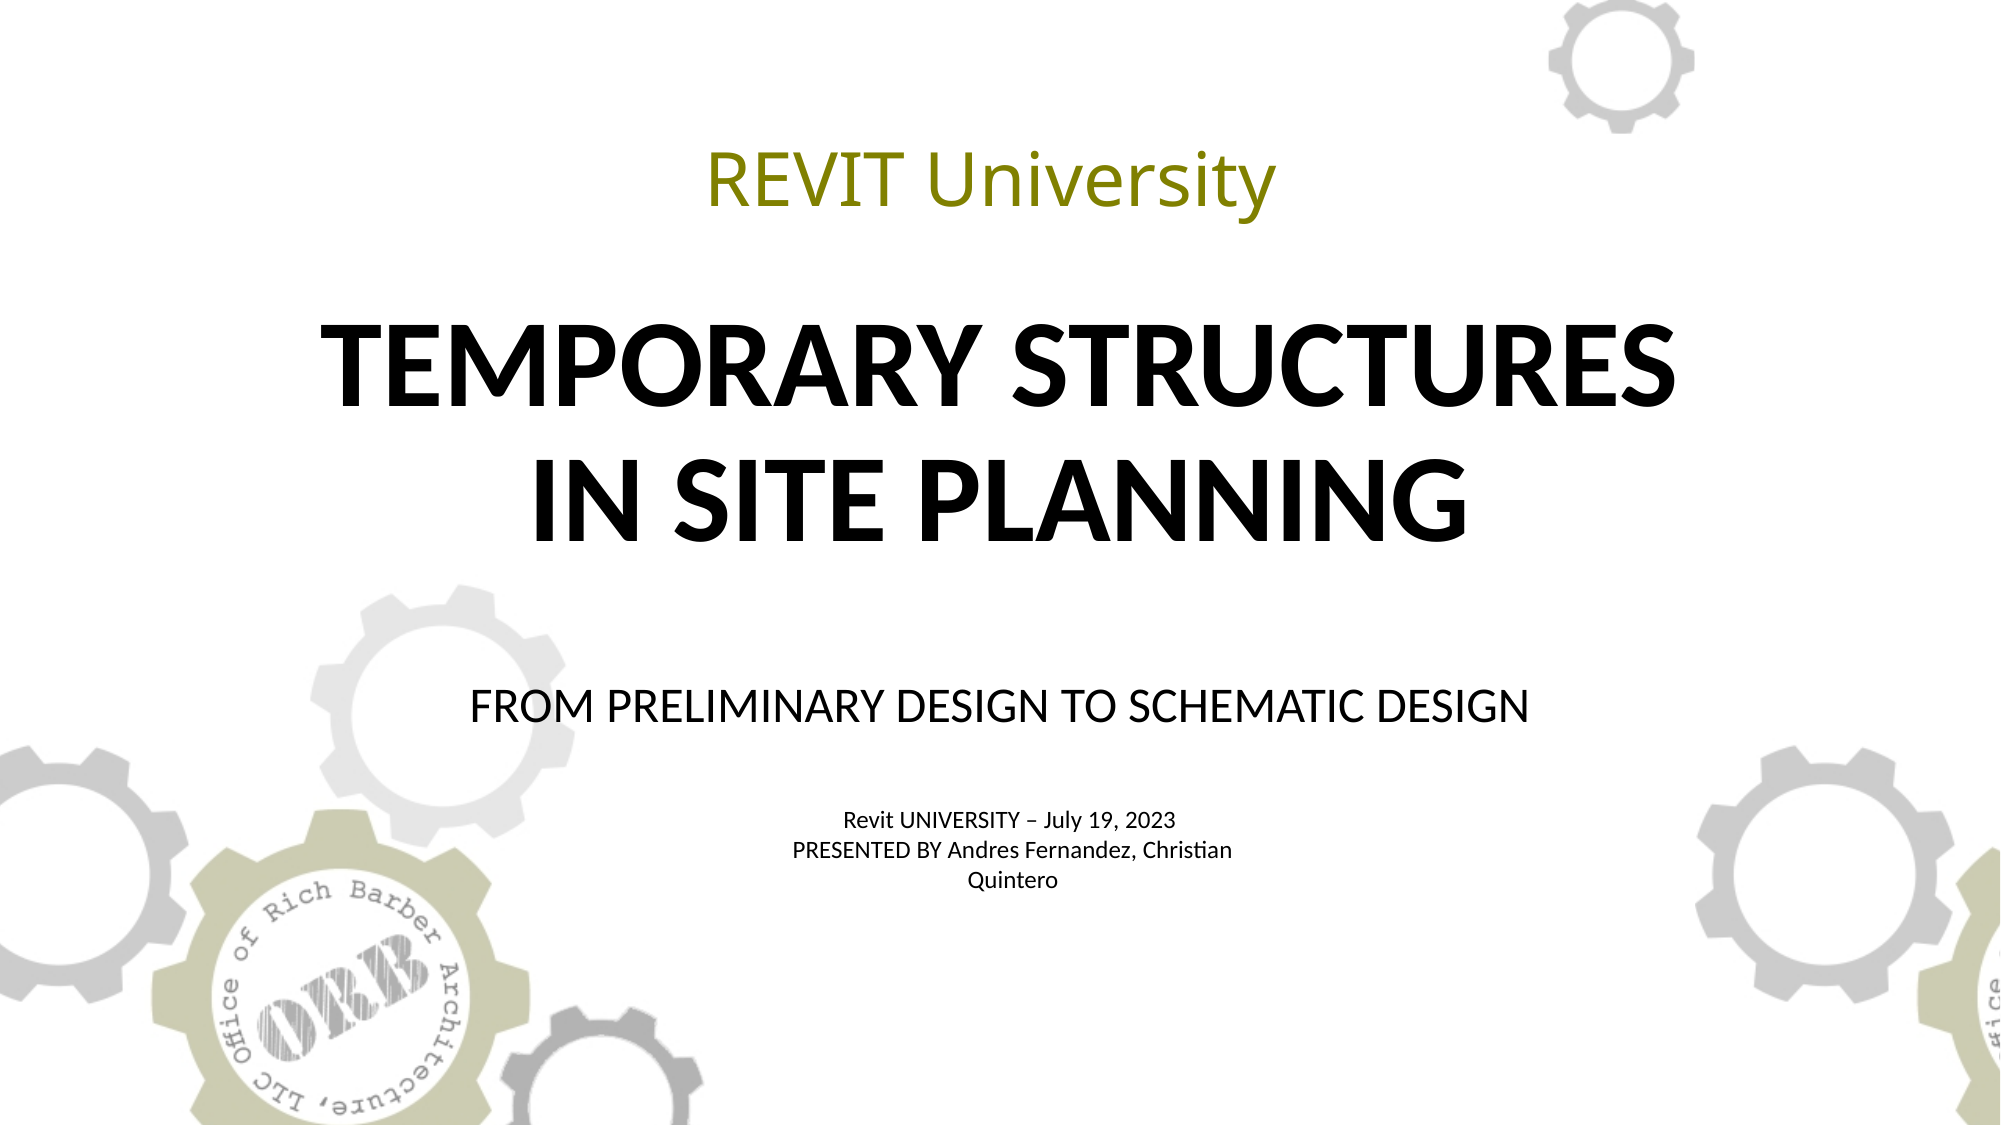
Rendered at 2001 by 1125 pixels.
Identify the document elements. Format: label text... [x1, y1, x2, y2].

text_box Revit UNIVERSITY – July 19, 2023 PRESENTED BY Andres Fernandez, Christian Quintero [768, 796, 1258, 901]
title TEMPORARY STRUCTURES IN SITE PLANNING [249, 184, 1750, 576]
picture [0, 0, 2001, 1125]
subtitle FROM PRELIMINARY DESIGN TO SCHEMATIC DESIGN [249, 590, 1750, 863]
text_box REVIT University [249, 39, 1732, 231]
